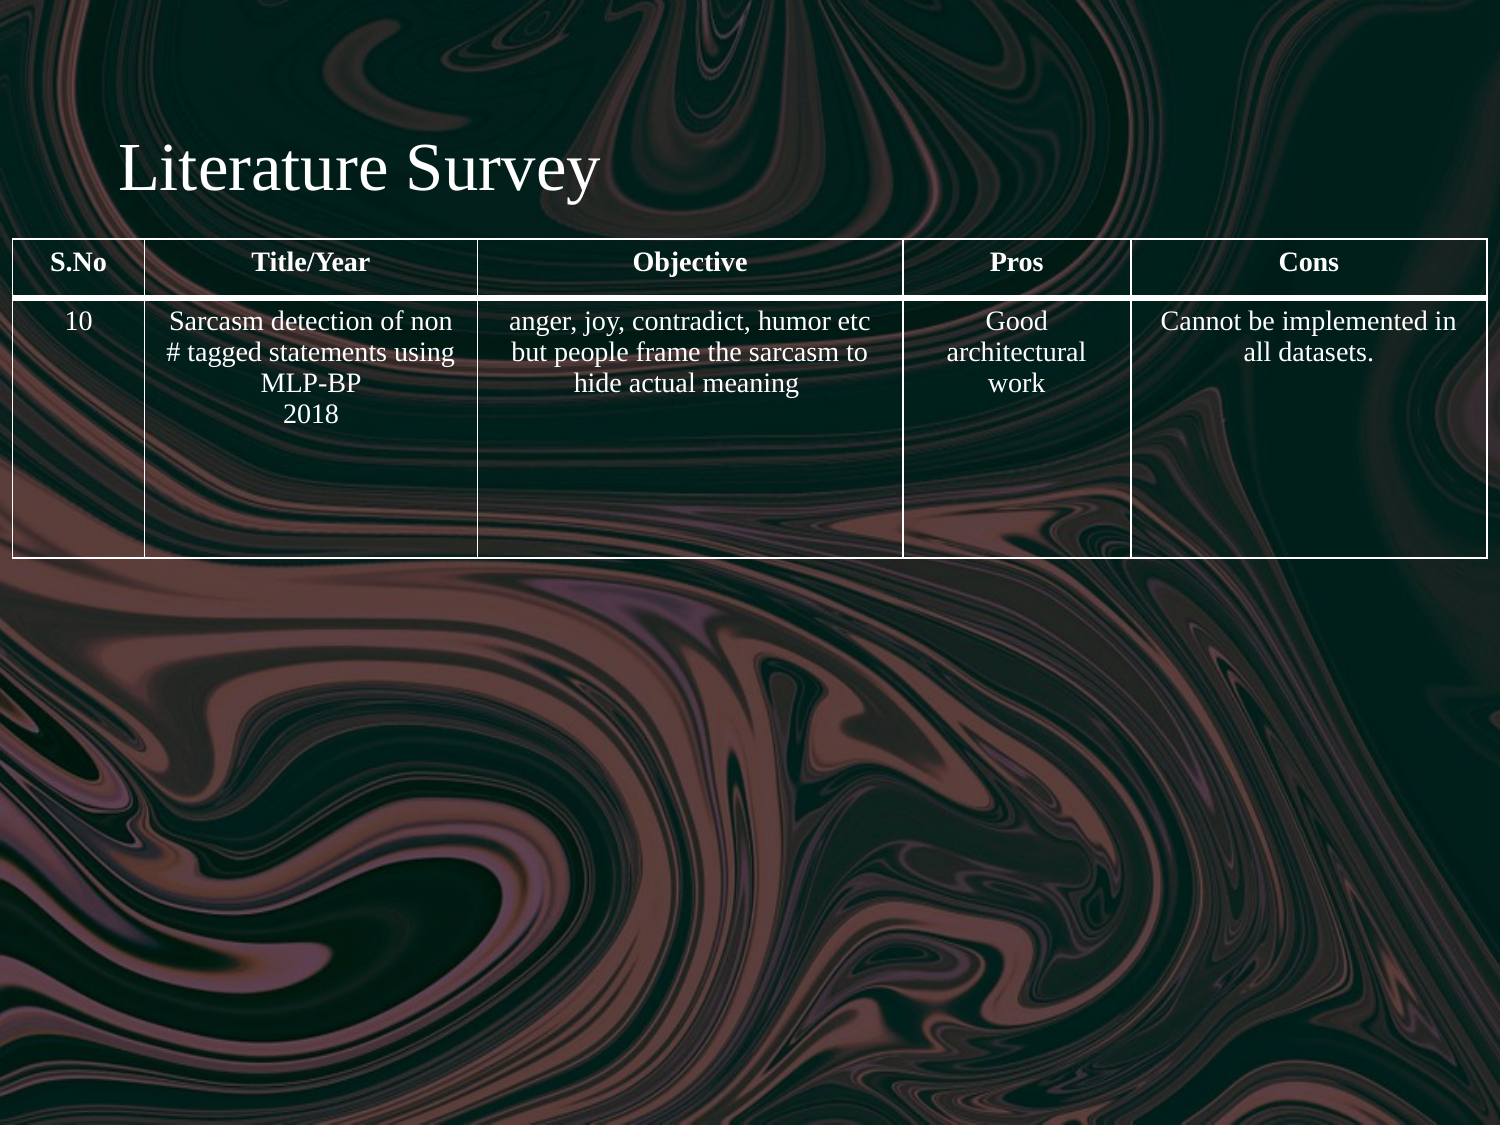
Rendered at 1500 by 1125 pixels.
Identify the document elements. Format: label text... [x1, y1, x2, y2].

table_header S.No [13, 240, 144, 295]
table_header Cons [1132, 240, 1486, 295]
table_cell anger, joy, contradict, humor etc but people frame the sarcasm to hide actual meaning [478, 301, 902, 557]
title Literature Survey [103, 59, 1397, 238]
table_header Pros [904, 240, 1130, 295]
table_cell Sarcasm detection of non # tagged statements using MLP-BP 2018 [145, 301, 477, 557]
table_cell 10 [13, 301, 144, 557]
table_header Title/Year [145, 240, 477, 295]
table_cell Good architectural work [904, 301, 1130, 557]
table_header Objective [478, 240, 902, 295]
table_cell Cannot be implemented in all datasets. [1132, 301, 1486, 557]
picture [0, 0, 1500, 1125]
